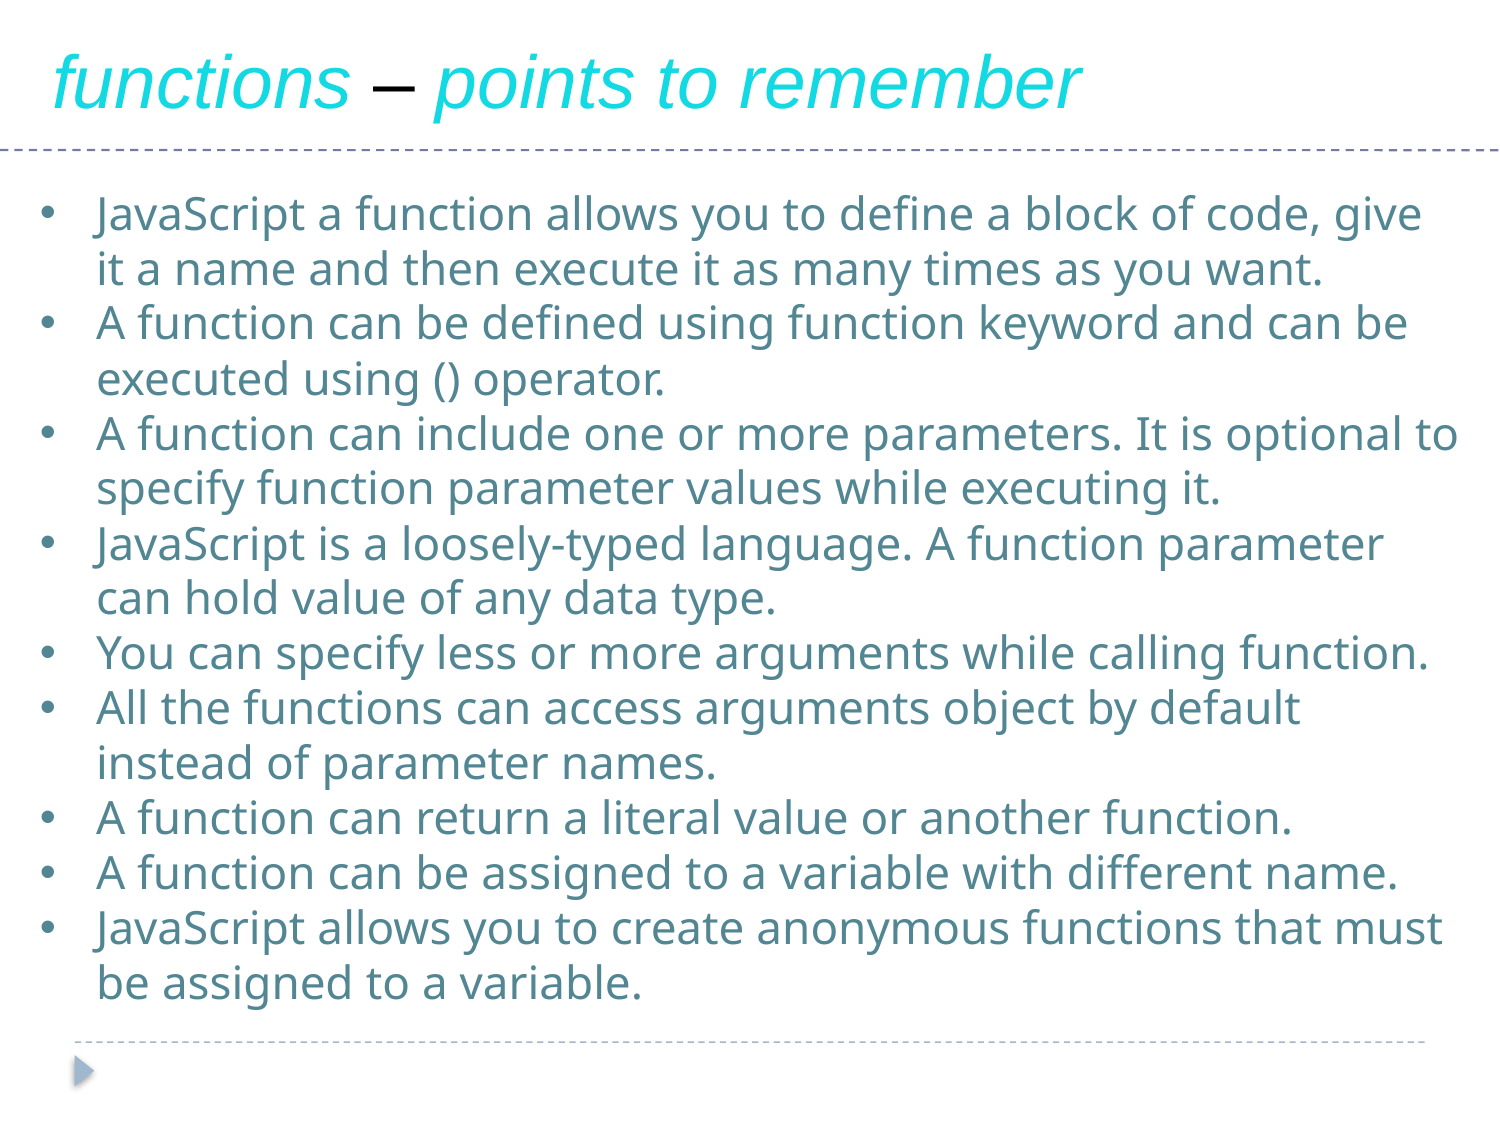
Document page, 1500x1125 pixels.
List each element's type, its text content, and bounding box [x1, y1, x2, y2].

text_box JavaScript a function allows you to define a block of code, give it a name and then execute it as many times as you want. A function can be defined using function keyword and can be executed using () operator. A function can include one or more parameters. It is optional to specify function parameter values while executing it. JavaScript is a loosely-typed language. A function parameter can hold value of any data type. You can specify less or more arguments while calling function. All the functions can access arguments object by default instead of parameter names. A function can return a literal value or another function. A function can be assigned to a variable with different name. JavaScript allows you to create anonymous functions that must be assigned to a variable. [24, 176, 1475, 1017]
text_box functions – points to remember [37, 26, 1450, 131]
